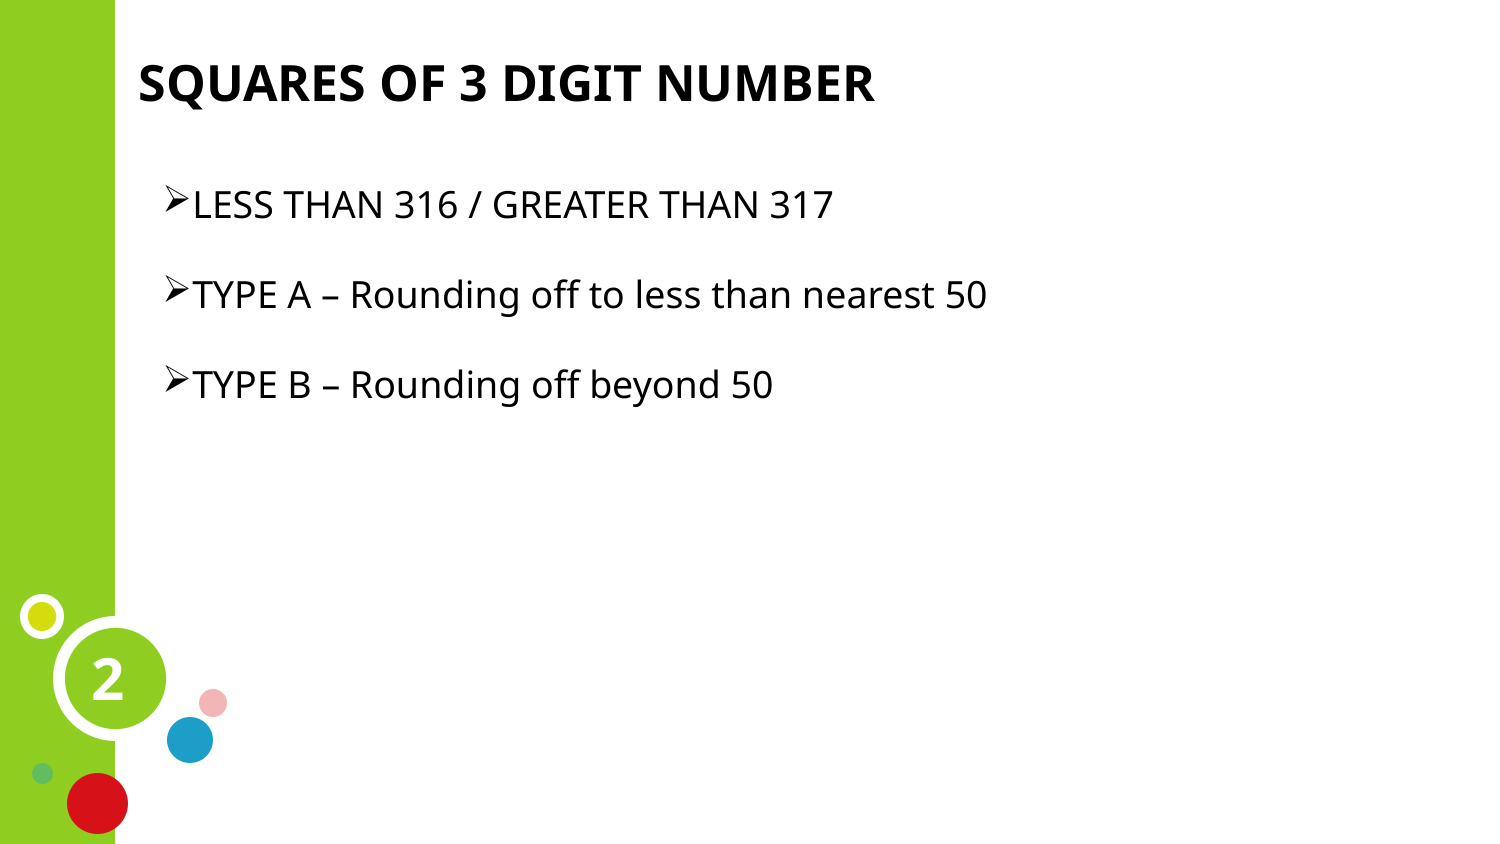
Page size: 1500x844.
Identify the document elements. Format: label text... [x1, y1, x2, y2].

text_box LESS THAN 316 / GREATER THAN 317 TYPE A – Rounding off to less than nearest 50 TYPE B – Rounding off beyond 50 [147, 173, 1034, 414]
text_box SQUARES OF 3 DIGIT NUMBER [123, 43, 987, 119]
text_box 2 [76, 634, 160, 720]
picture [0, 0, 1500, 844]
